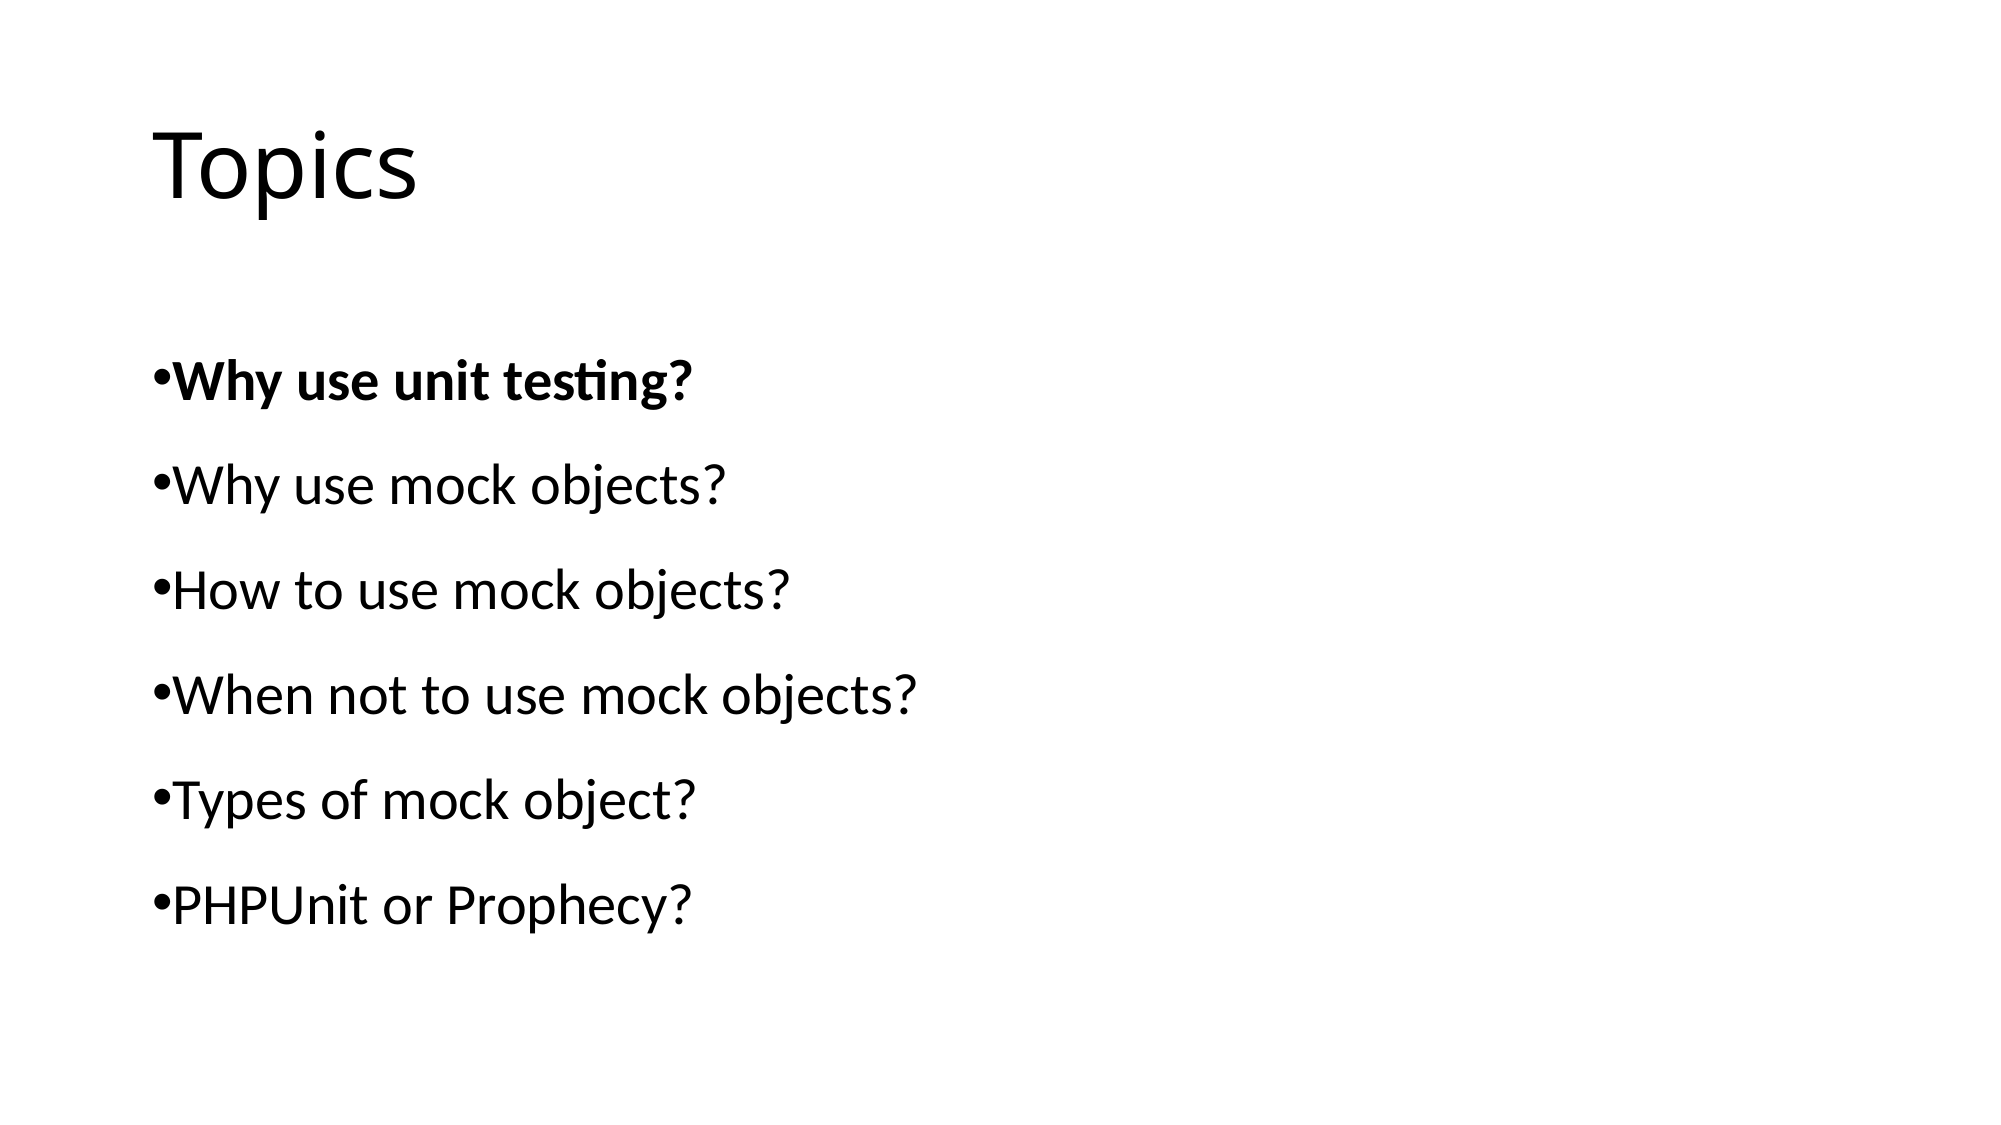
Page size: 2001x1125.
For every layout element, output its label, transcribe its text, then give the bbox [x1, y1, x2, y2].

text_box Why use unit testing? Why use mock objects? How to use mock objects? When not to use mock objects? Types of mock object? PHPUnit or Prophecy? [137, 299, 1863, 1014]
text_box Topics [137, 59, 1863, 278]
